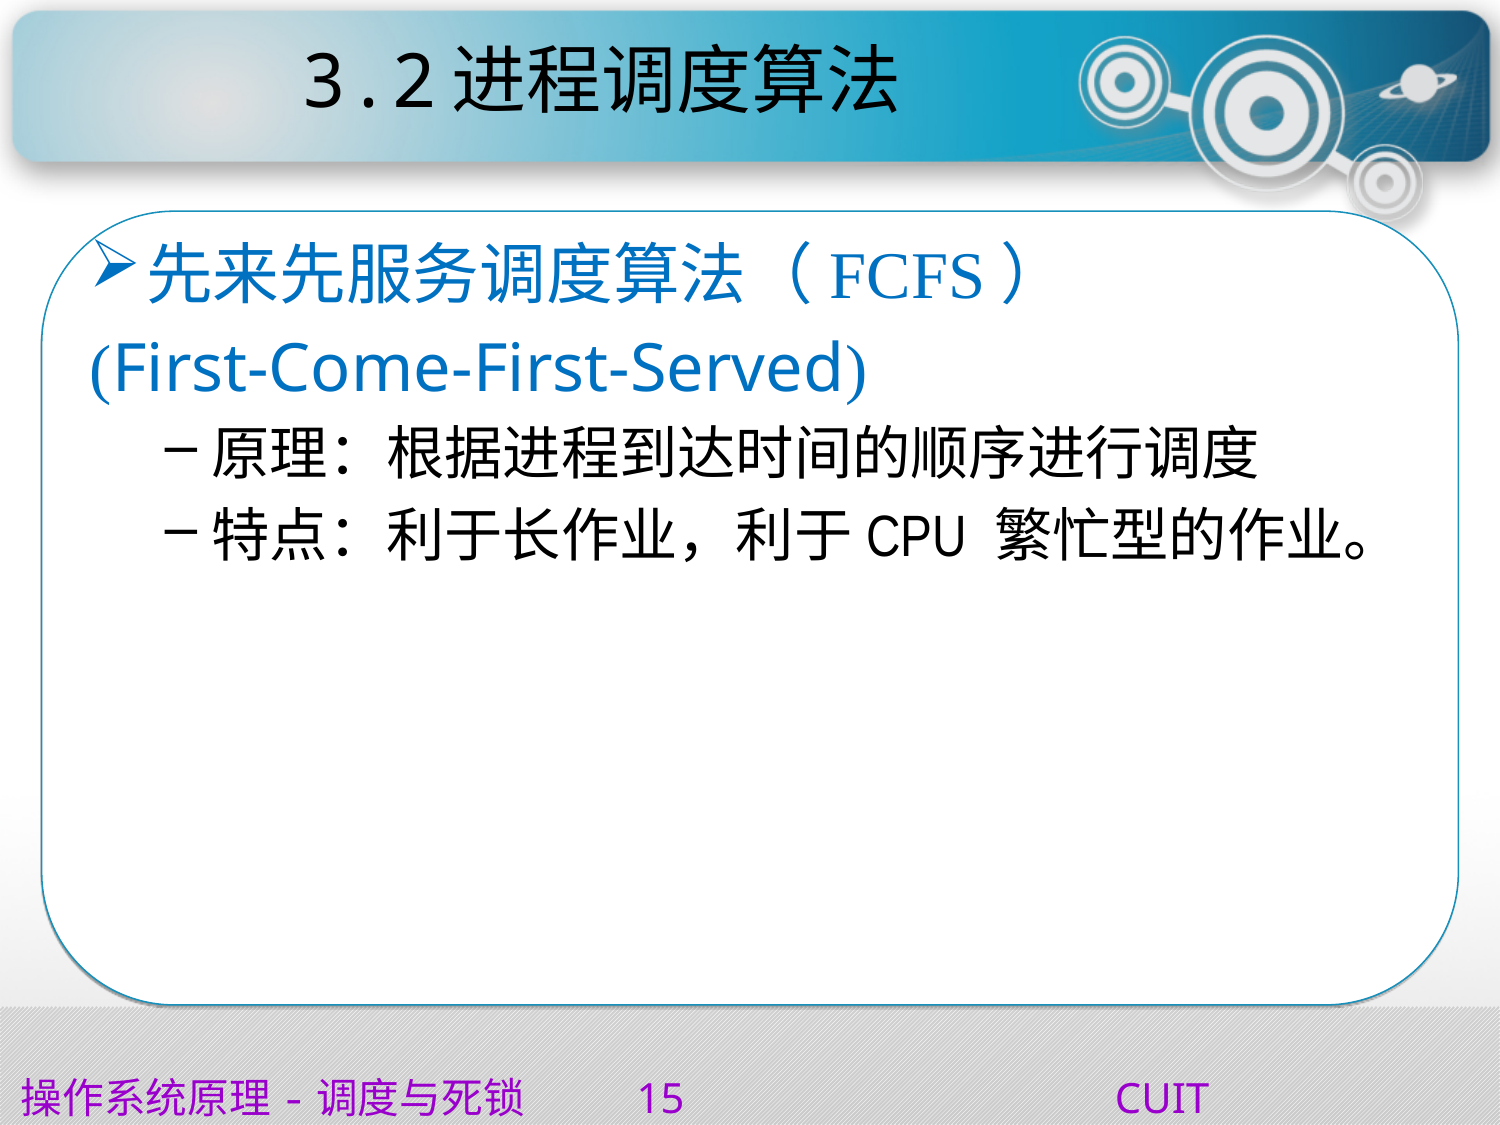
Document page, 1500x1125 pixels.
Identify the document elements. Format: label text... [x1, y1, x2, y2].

list 先来先服务调度算法（FCFS） (First-Come-First-Served) 原理：根据进程到达时间的顺序进行调度 特点：利于长作业，利于CPU 繁忙型的作业。 [75, 224, 1425, 1005]
title 3.2 进程调度算法 [75, 24, 1128, 212]
picture [0, 0, 1500, 1006]
